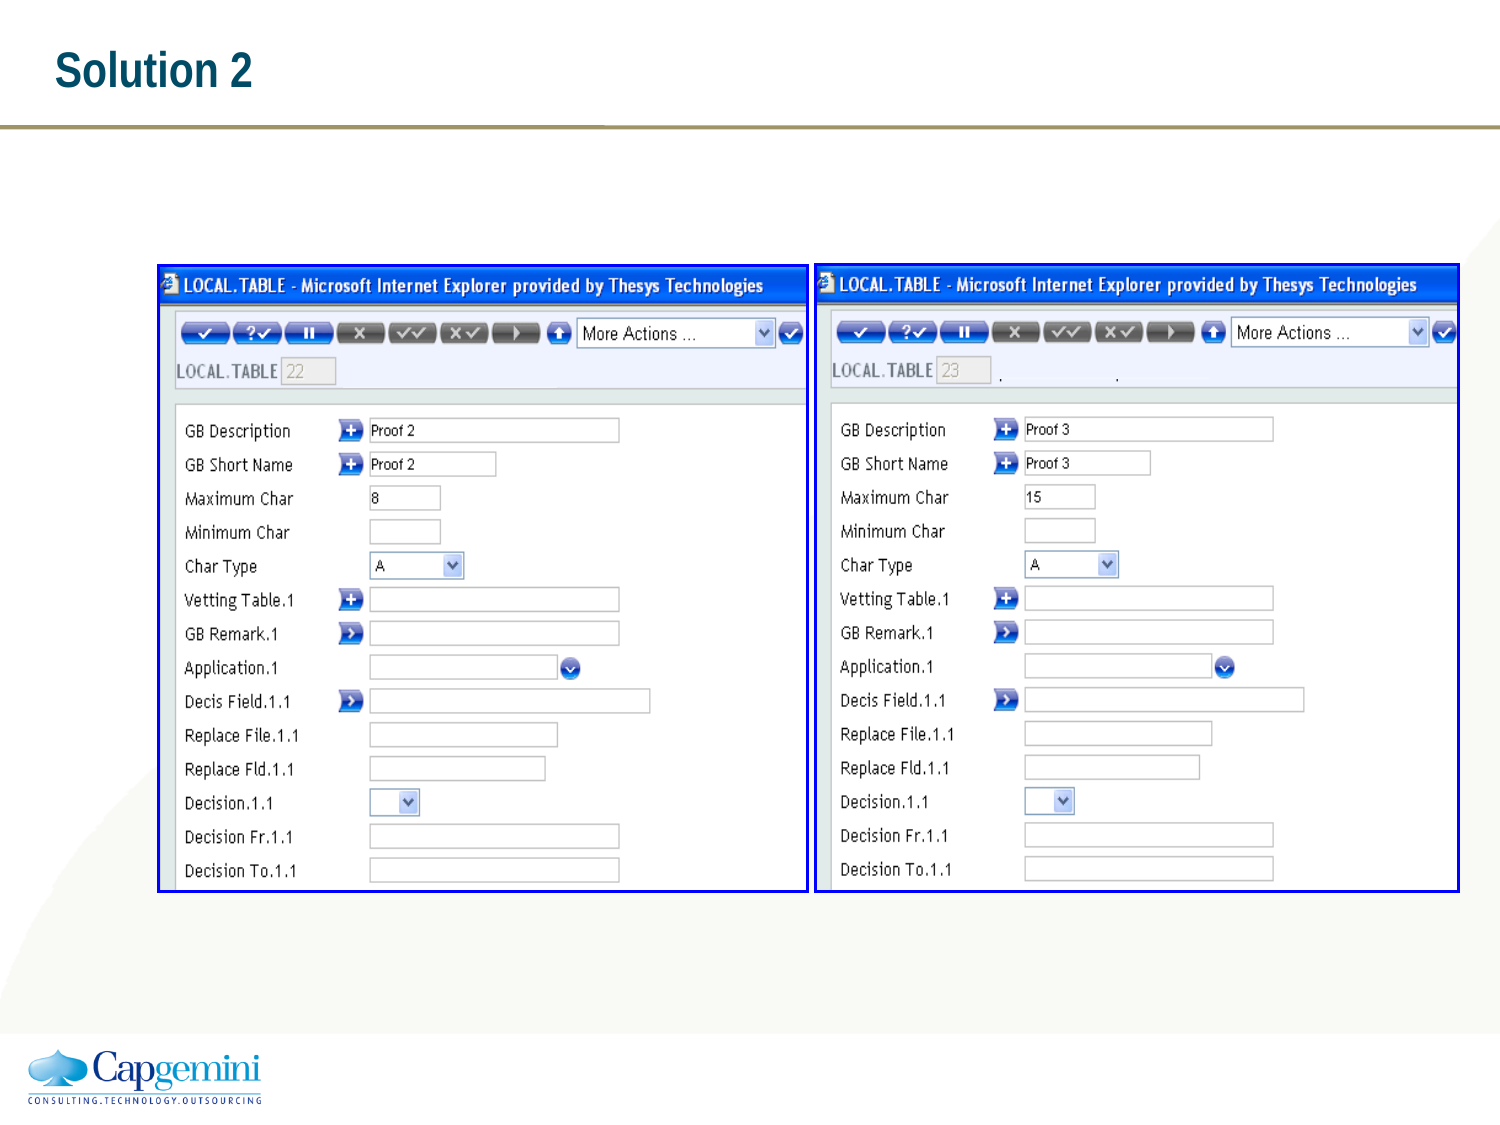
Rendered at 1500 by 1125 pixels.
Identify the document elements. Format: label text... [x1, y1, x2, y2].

title Solution 2 [39, 22, 1470, 113]
picture [0, 0, 1500, 125]
picture [0, 130, 1500, 1125]
